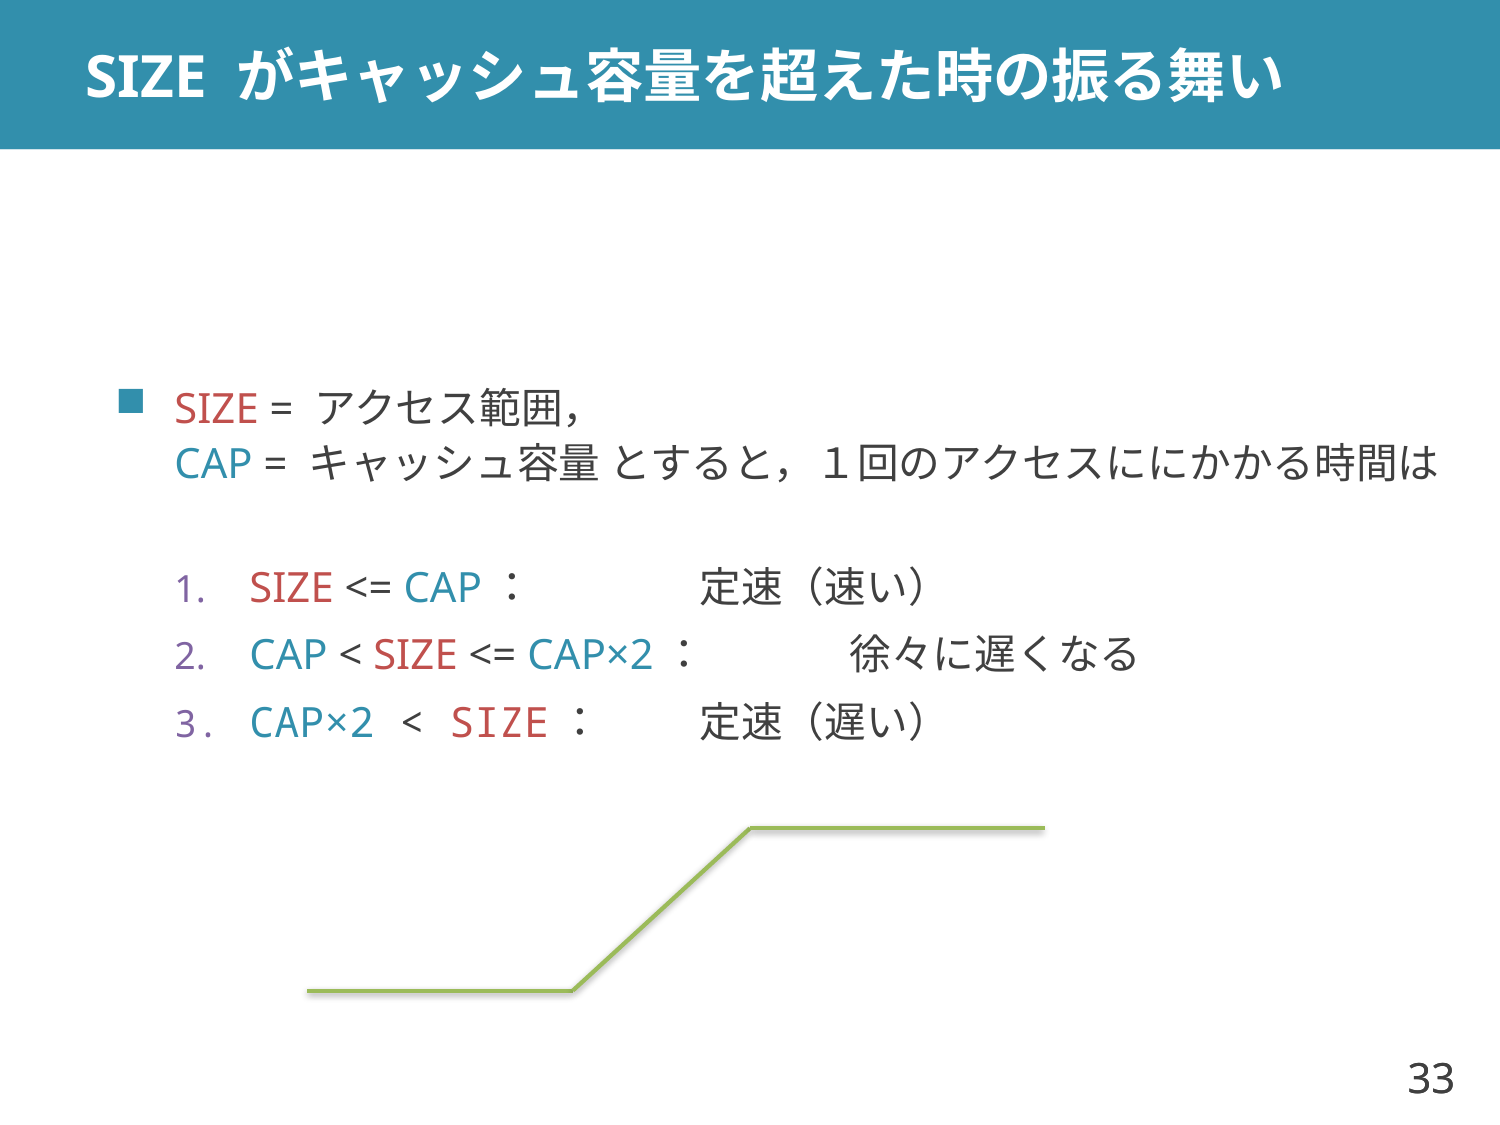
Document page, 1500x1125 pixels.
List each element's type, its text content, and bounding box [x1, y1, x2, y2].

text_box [572, 827, 751, 991]
list SIZE = アクセス範囲， CAP = キャッシュ容量 とすると，１回のアクセスににかかる時間は SIZE <= CAP： 定速（速い） CAP < SIZE <= CAP×2： 徐々に遅くなる CAP×2 < SIZE： 定速（遅い） [100, 178, 1459, 1036]
title SIZE がキャッシュ容量を超えた時の振る舞い [70, 0, 1500, 150]
